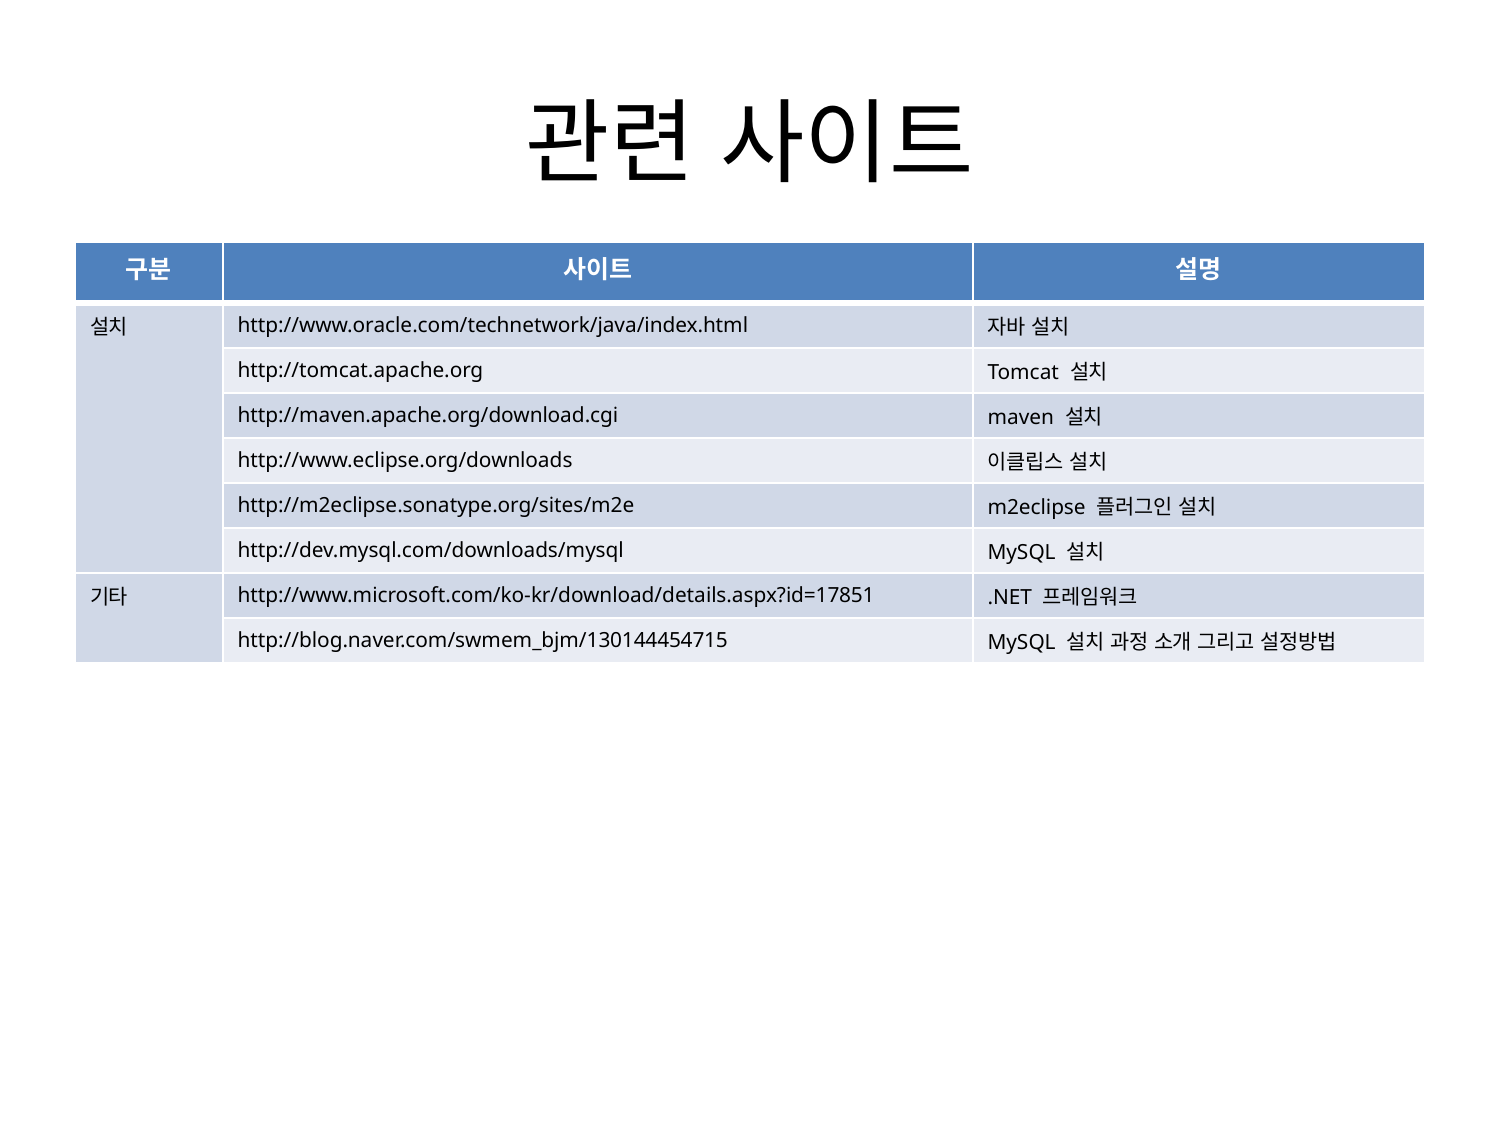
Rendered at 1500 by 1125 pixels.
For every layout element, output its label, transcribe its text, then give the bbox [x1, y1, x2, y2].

table_cell http://dev.mysql.com/downloads/mysql [224, 529, 972, 572]
table_cell 기타 [76, 574, 222, 662]
table_header 설명 [974, 243, 1424, 300]
table_cell http://tomcat.apache.org [224, 349, 972, 392]
table_cell m2eclipse 플러그인 설치 [974, 484, 1424, 527]
table_cell http://www.eclipse.org/downloads [224, 439, 972, 482]
table_cell 설치 [76, 306, 222, 572]
table_cell http://www.microsoft.com/ko-kr/download/details.aspx?id=17851 [224, 574, 972, 617]
table_cell MySQL 설치 과정 소개 그리고 설정방법 [974, 619, 1424, 662]
table_cell http://maven.apache.org/download.cgi [224, 394, 972, 437]
table_cell http://m2eclipse.sonatype.org/sites/m2e [224, 484, 972, 527]
title 관련 사이트 [75, 45, 1425, 233]
table_cell http://www.oracle.com/technetwork/java/index.html [224, 306, 972, 347]
table_cell .NET 프레임워크 [974, 574, 1424, 617]
table_cell 자바 설치 [974, 306, 1424, 347]
table_cell MySQL 설치 [974, 529, 1424, 572]
table_cell 이클립스 설치 [974, 439, 1424, 482]
table_header 구분 [76, 243, 222, 300]
table_cell maven 설치 [974, 394, 1424, 437]
table_header 사이트 [224, 243, 972, 300]
table_cell http://blog.naver.com/swmem_bjm/130144454715 [224, 619, 972, 662]
table_cell Tomcat 설치 [974, 349, 1424, 392]
